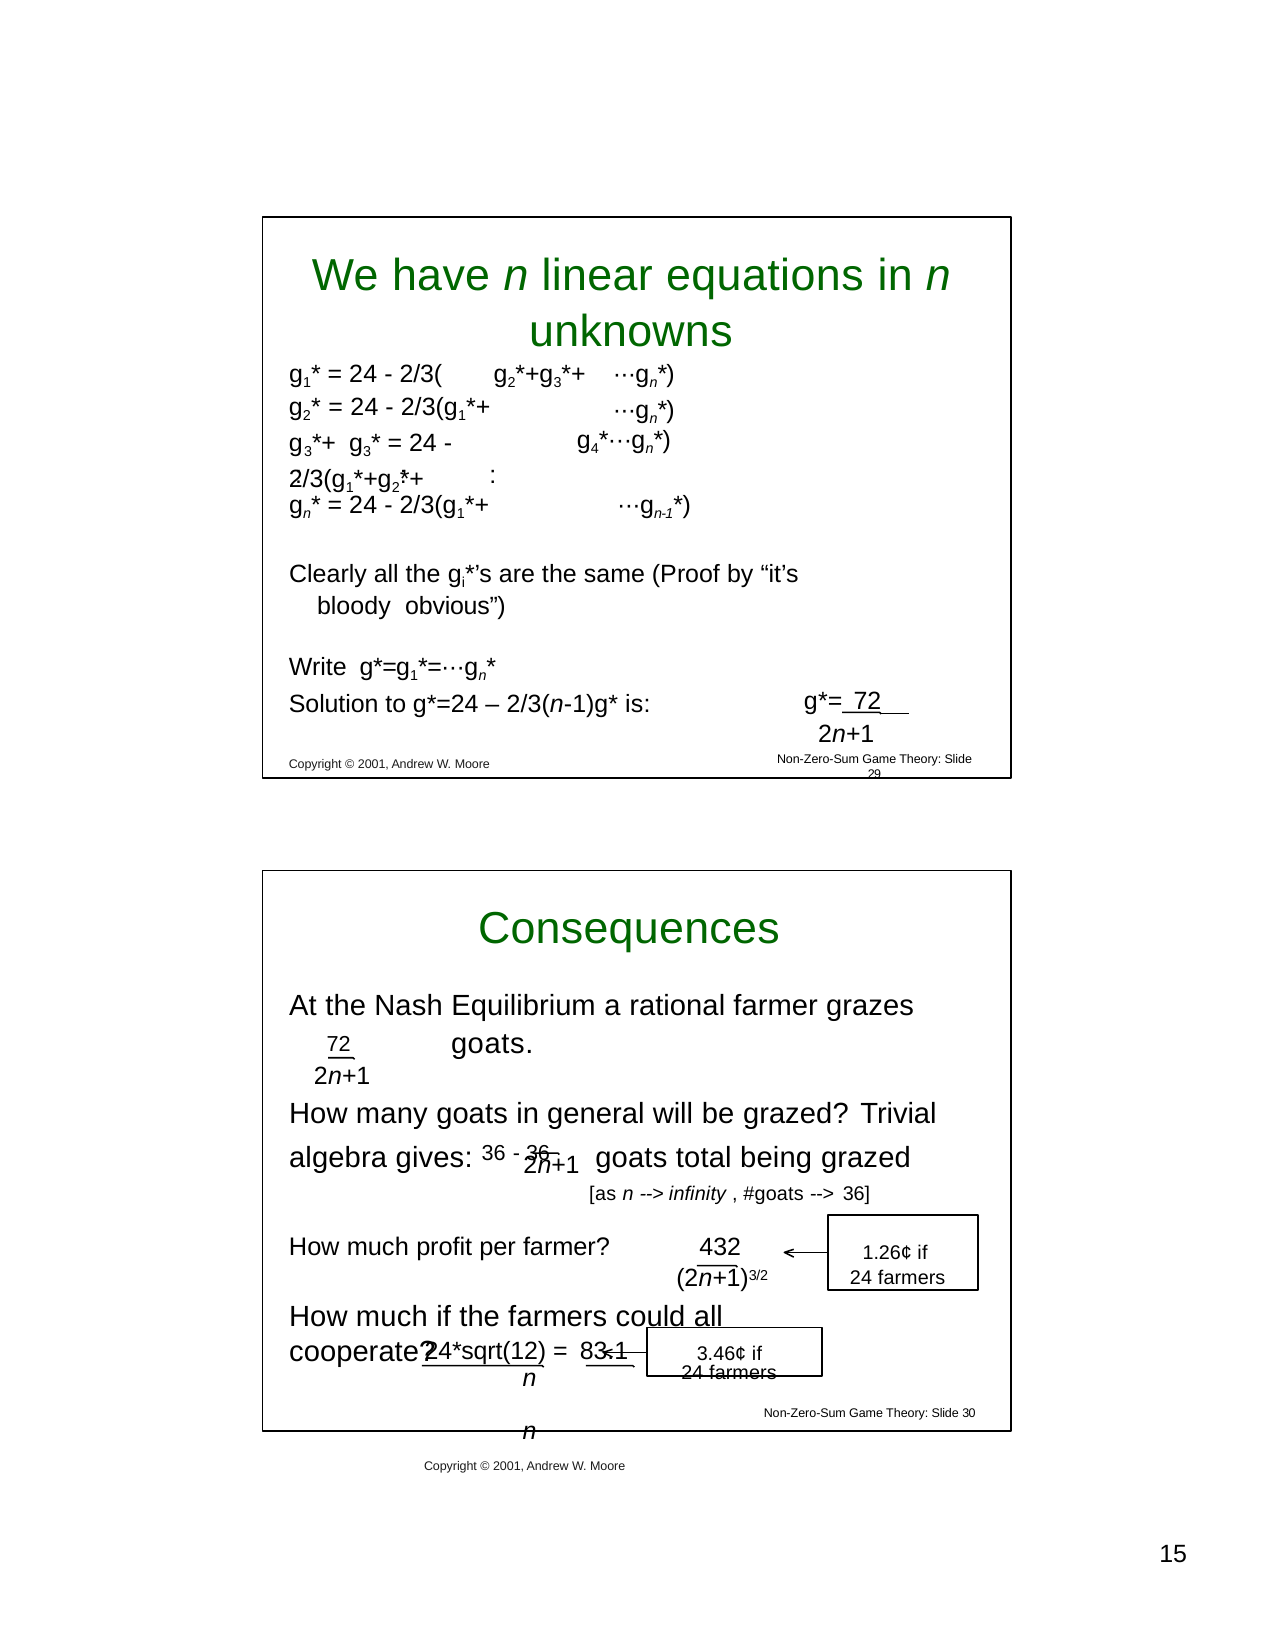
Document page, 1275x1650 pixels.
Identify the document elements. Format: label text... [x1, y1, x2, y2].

slide_number 10 [1155, 1537, 1192, 1650]
text_box 24*sqrt(12) = 83.1 n n Copyright © 2001, Andrew W. Moore [289, 1432, 635, 1474]
text_box [262, 217, 1011, 779]
text_box [262, 870, 1011, 1432]
